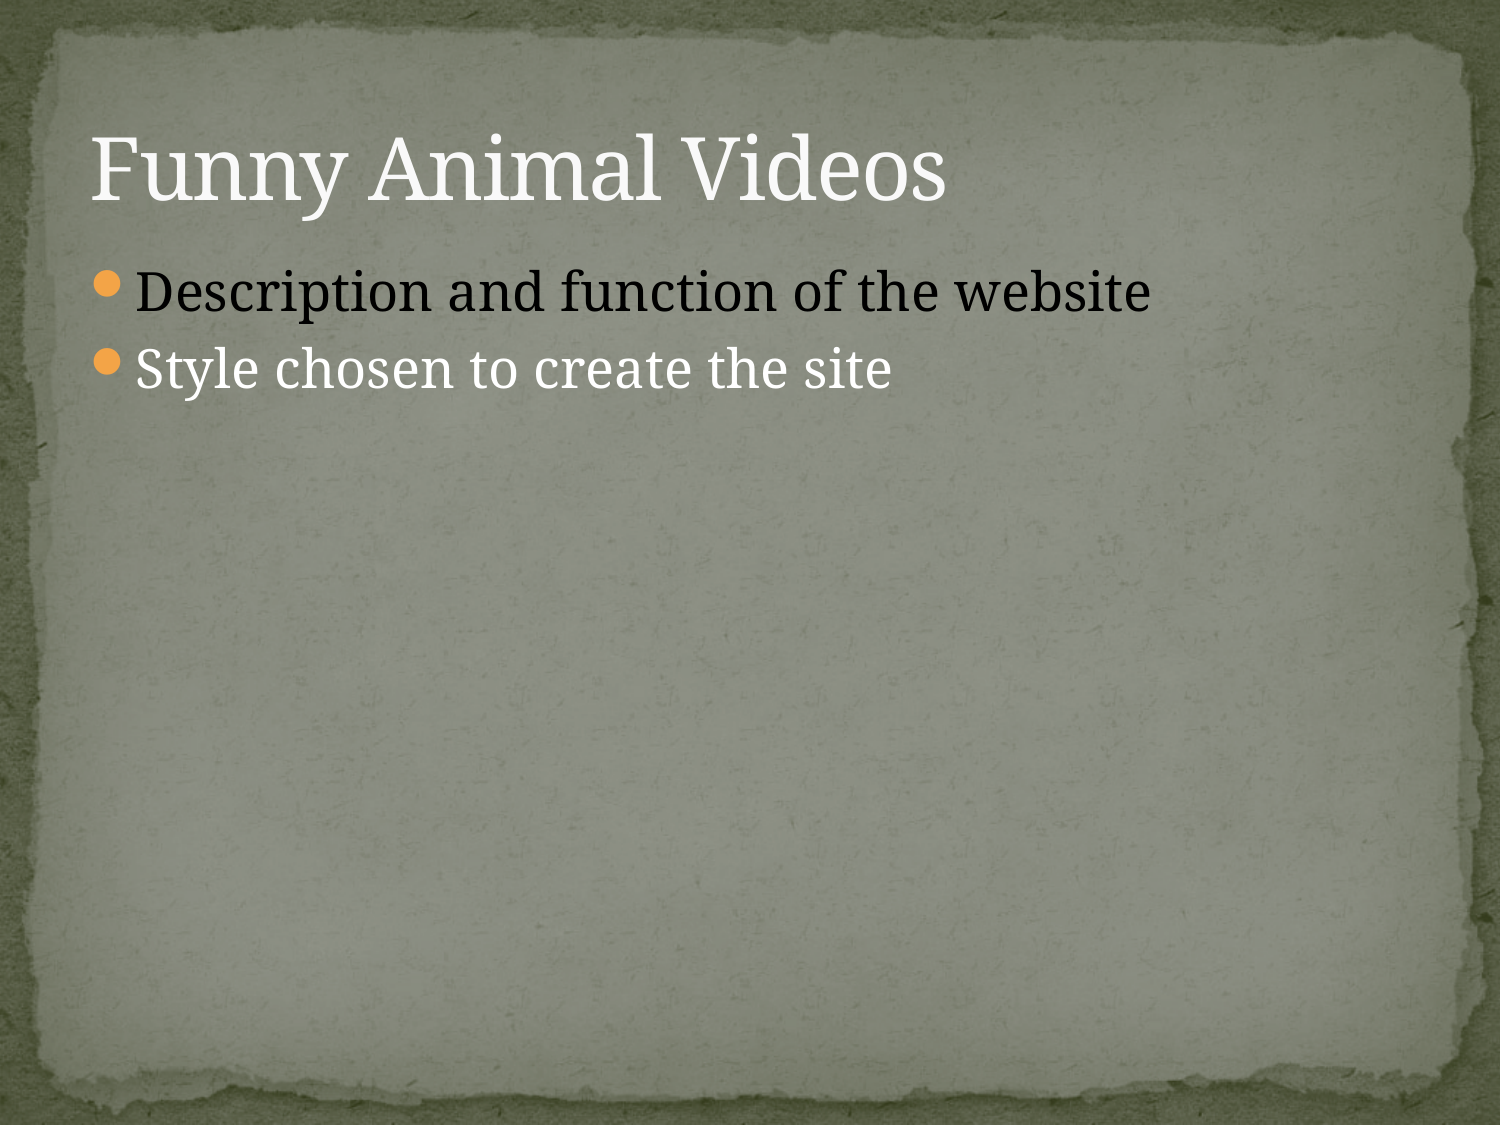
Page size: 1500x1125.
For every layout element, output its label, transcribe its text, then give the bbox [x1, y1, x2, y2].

list Description and function of the website Style chosen to create the site [75, 249, 1425, 1000]
title Funny Animal Videos [74, 24, 1425, 225]
